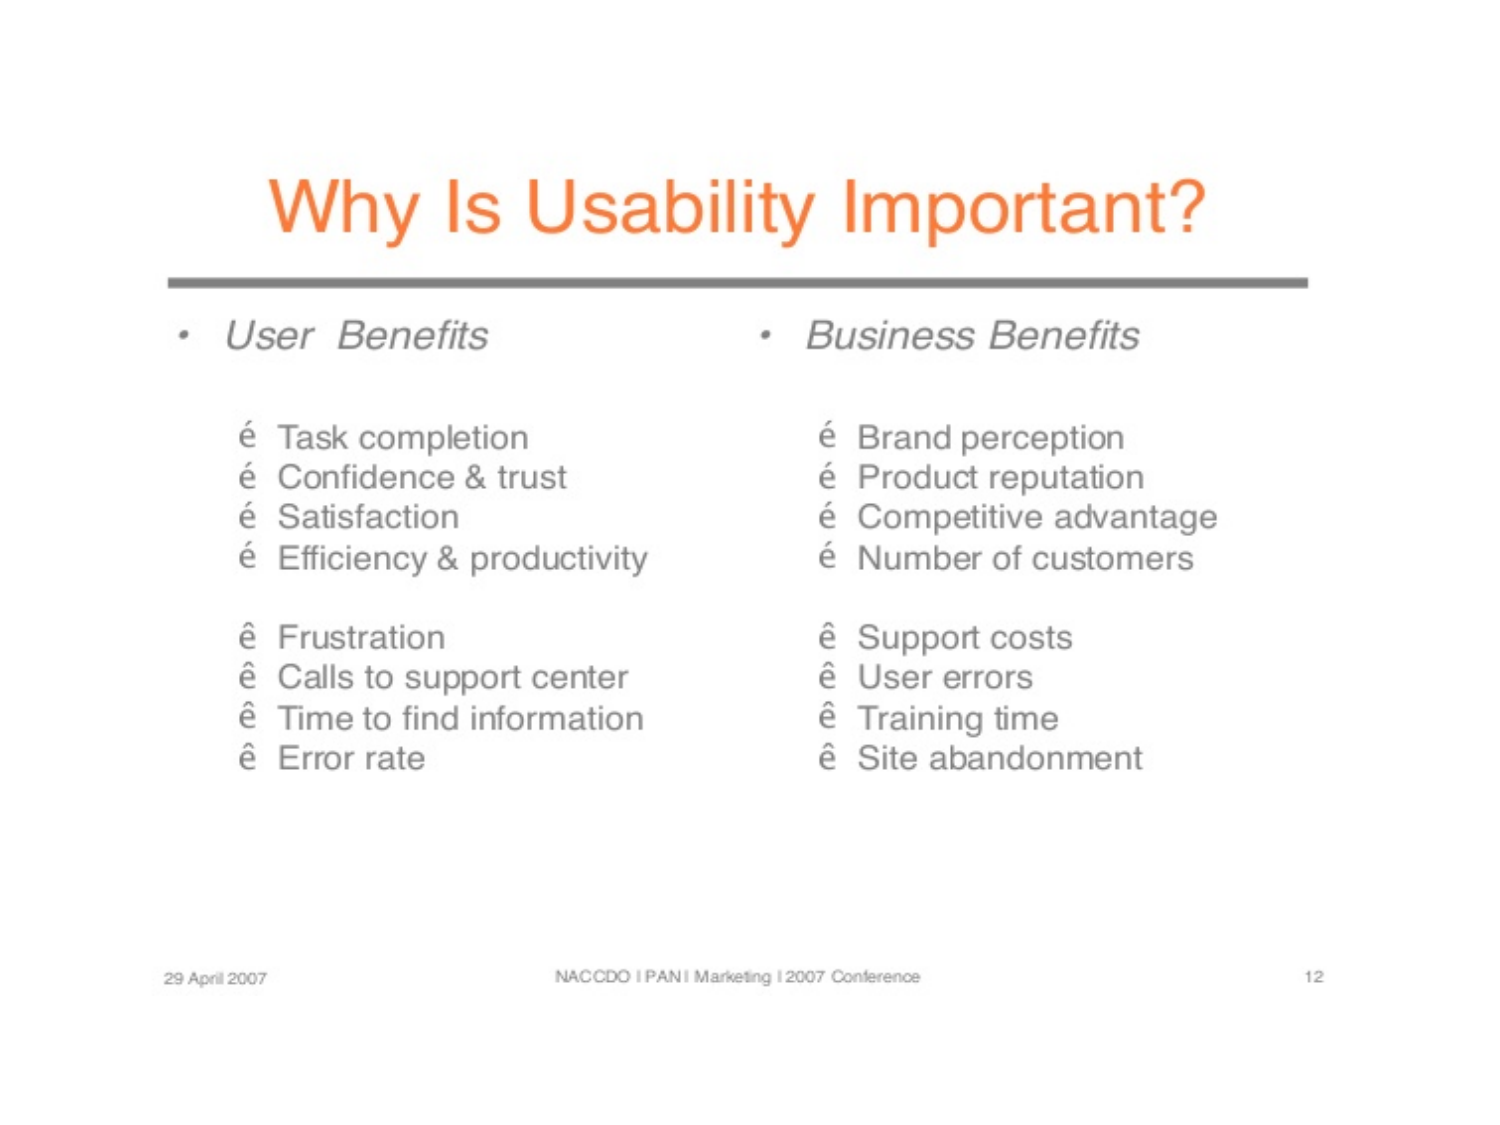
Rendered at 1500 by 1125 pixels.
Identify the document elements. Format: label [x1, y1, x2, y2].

picture [105, 93, 1372, 997]
